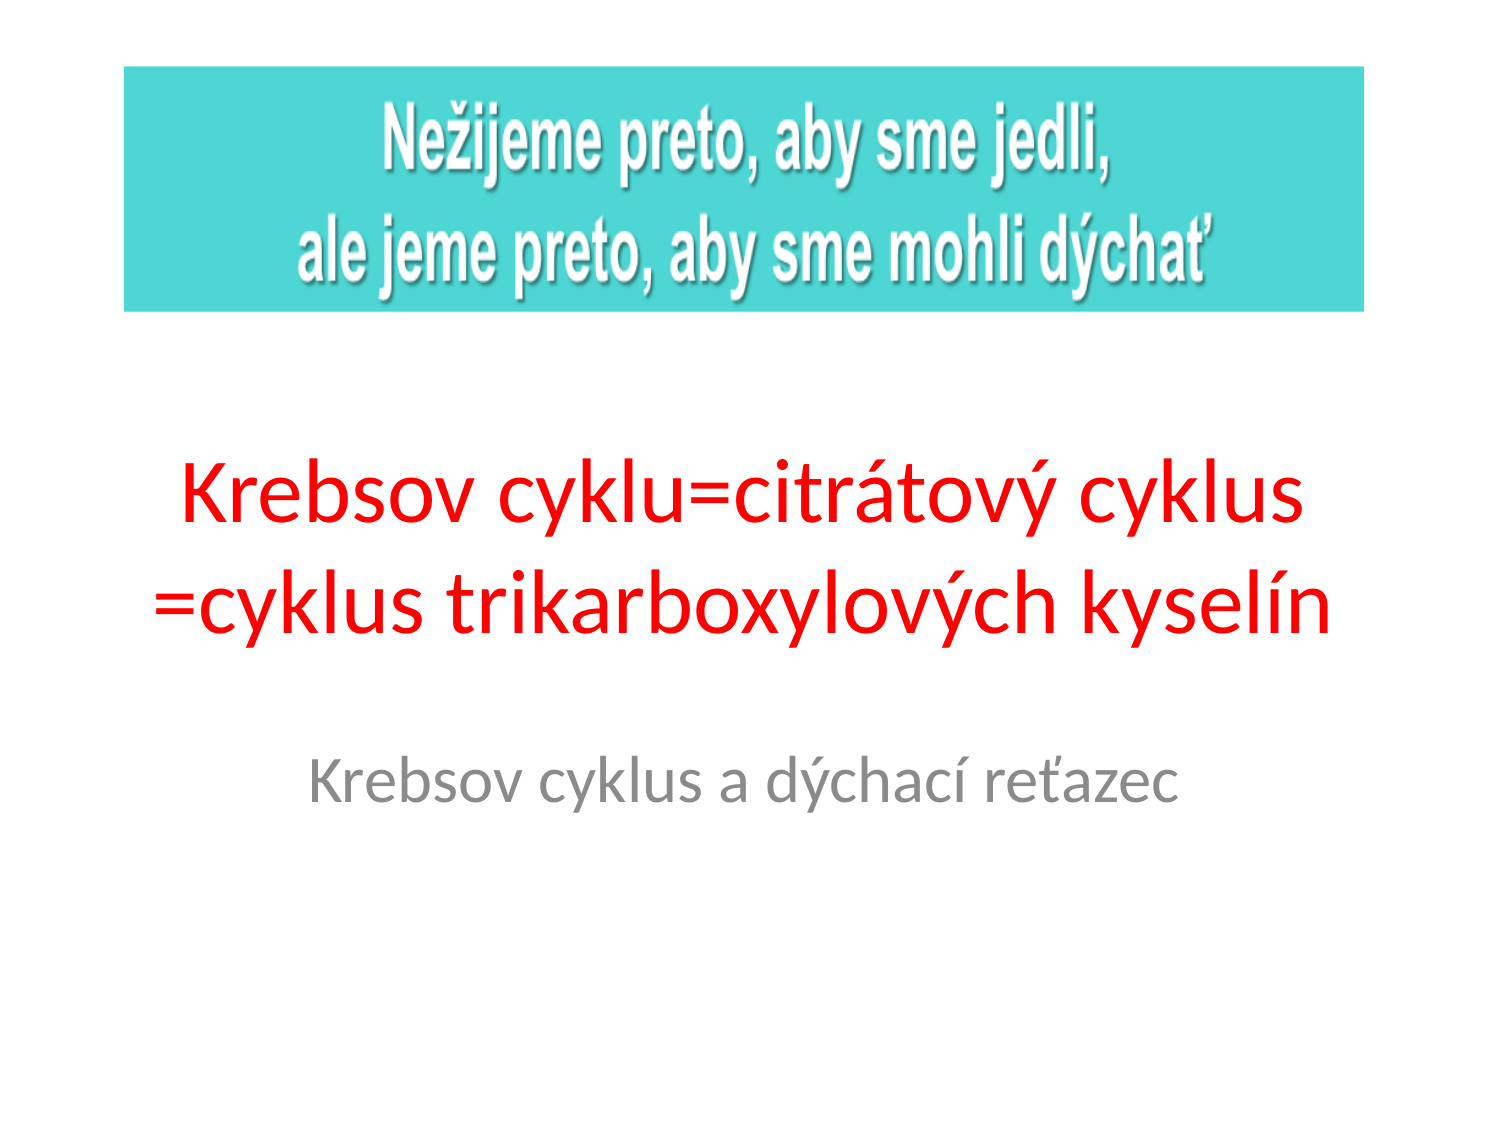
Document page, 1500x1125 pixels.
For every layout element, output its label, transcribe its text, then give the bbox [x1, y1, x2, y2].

picture [123, 66, 1365, 315]
title Krebsov cyklu=citrátový cyklus =cyklus trikarboxylových kyselín [79, 420, 1409, 662]
subtitle Krebsov cyklus a dýchací reťazec [219, 727, 1270, 1016]
